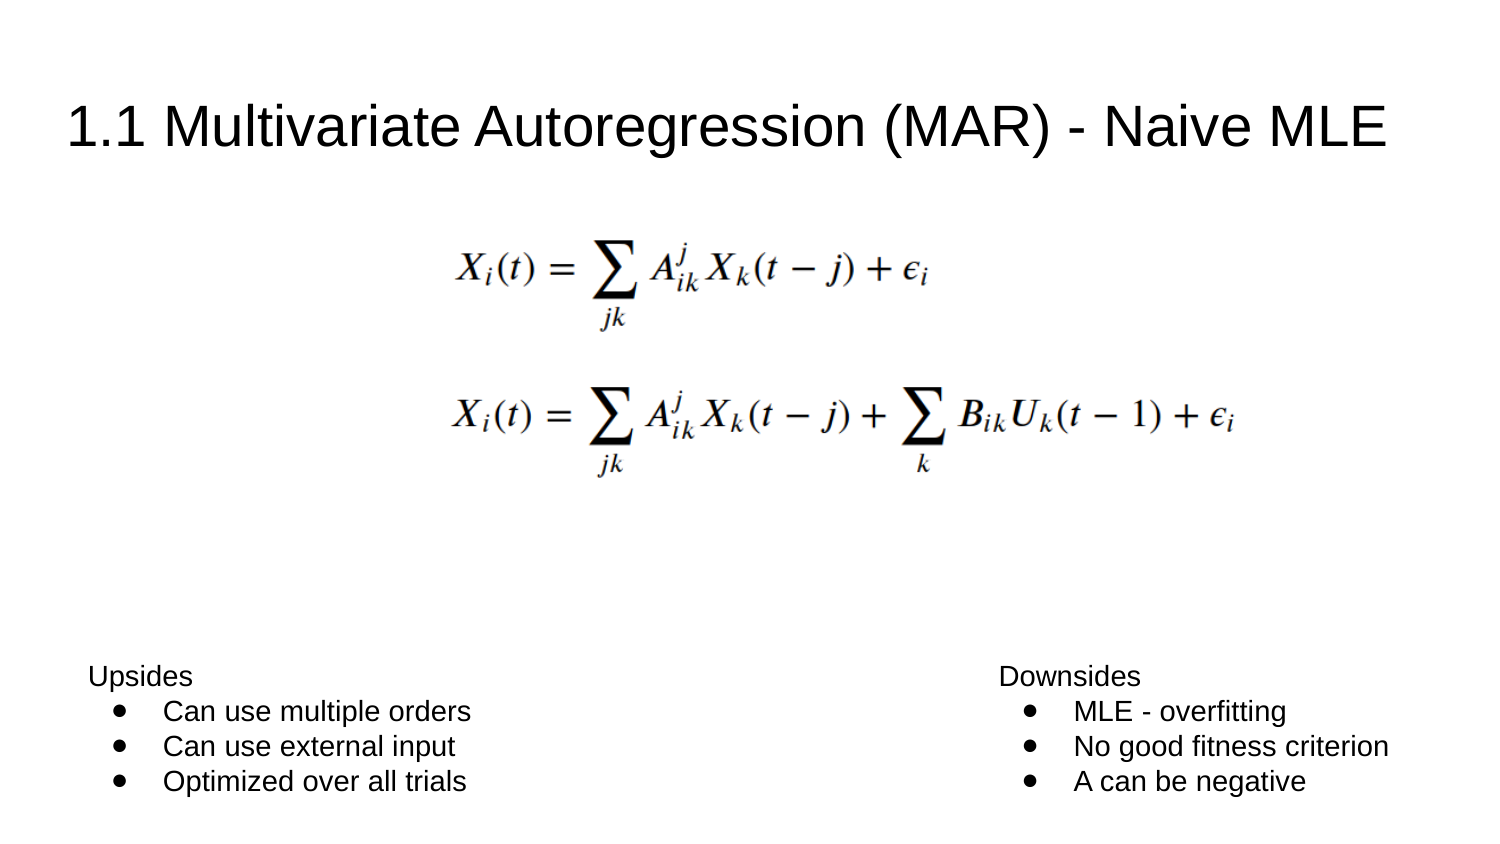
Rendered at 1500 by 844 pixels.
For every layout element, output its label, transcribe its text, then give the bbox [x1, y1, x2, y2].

picture [447, 370, 1240, 479]
title 1.1 Multivariate Autoregression (MAR) - Naive MLE [51, 72, 1449, 167]
picture [447, 218, 946, 345]
text_box Upsides Can use multiple orders Can use external input Optimized over all trials [72, 641, 498, 768]
text_box Downsides MLE - overfitting No good fitness criterion A can be negative [983, 641, 1408, 823]
